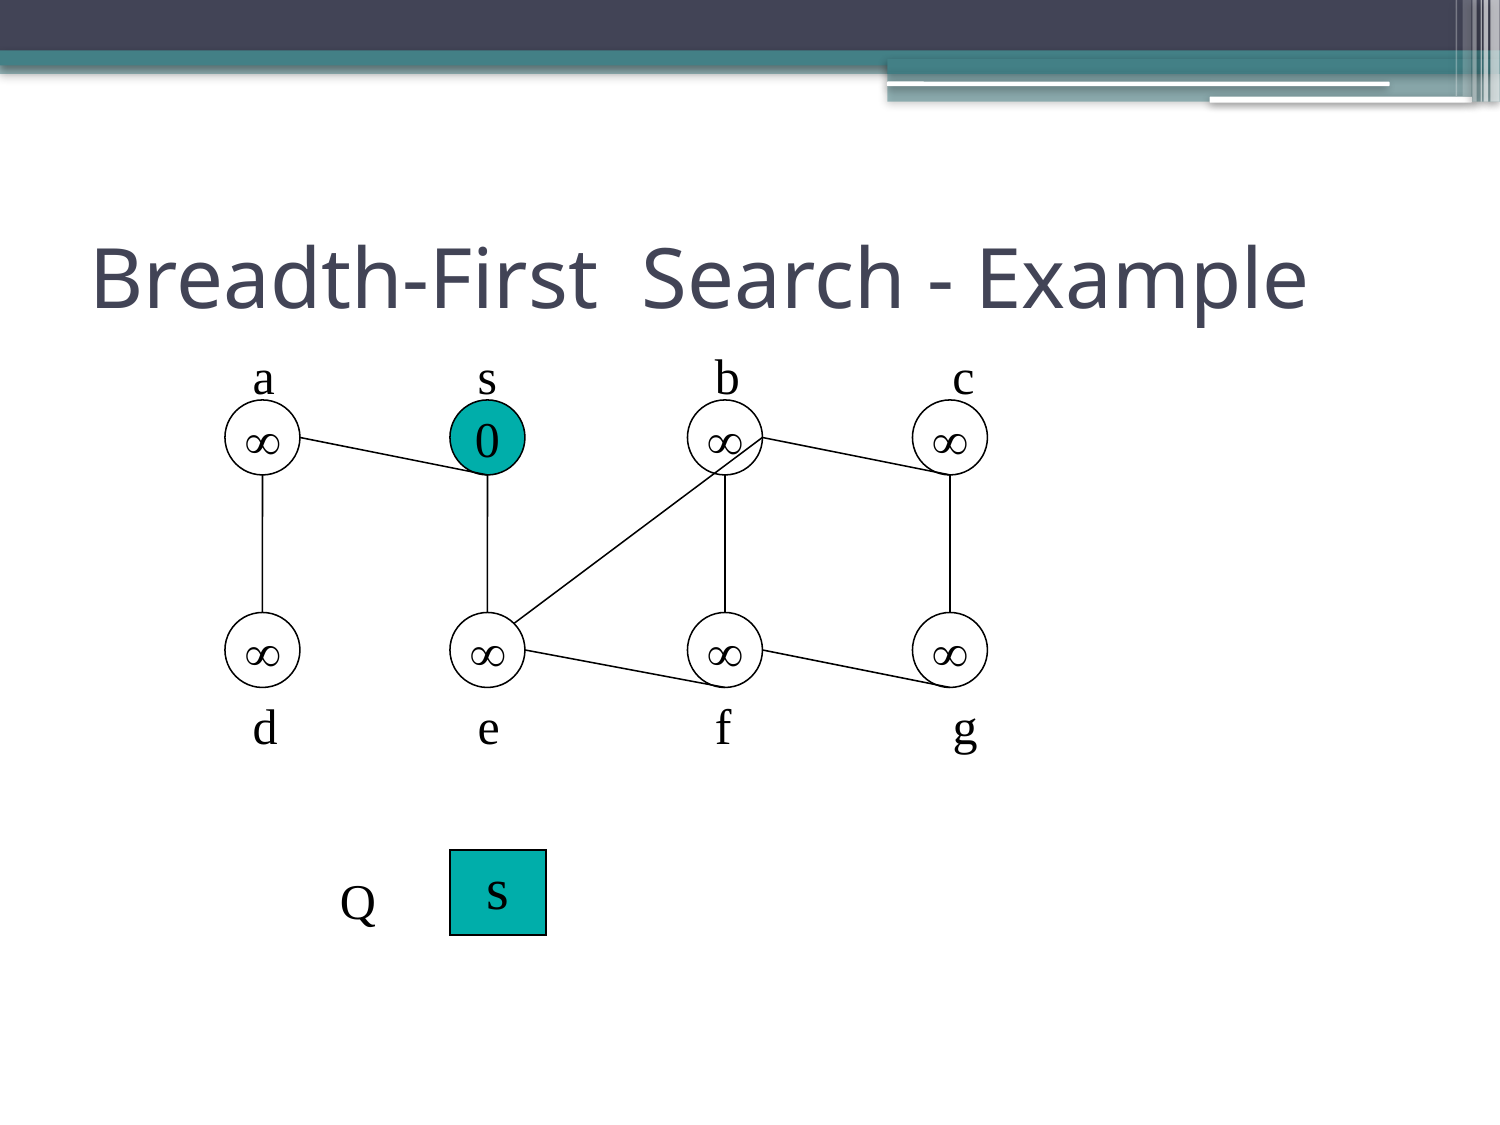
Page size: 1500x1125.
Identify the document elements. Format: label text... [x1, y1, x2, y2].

text_box c [937, 337, 990, 413]
title Breadth-First Search - Example [75, 187, 1425, 363]
text_box  [717, 441, 762, 475]
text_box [513, 463, 699, 624]
text_box  [912, 402, 988, 475]
text_box  [687, 612, 763, 687]
text_box b [700, 337, 755, 413]
text_box  [912, 612, 988, 687]
text_box 0 [449, 409, 525, 475]
text_box f [700, 687, 747, 763]
text_box  [224, 612, 300, 687]
text_box e [462, 687, 515, 763]
table_header s [451, 851, 545, 934]
text_box g [937, 687, 993, 763]
text_box  [224, 409, 300, 475]
text_box d [237, 687, 293, 763]
text_box  [687, 409, 763, 473]
text_box a [237, 337, 290, 413]
text_box  [449, 612, 525, 687]
text_box s [462, 337, 512, 413]
text_box Q [325, 862, 404, 938]
